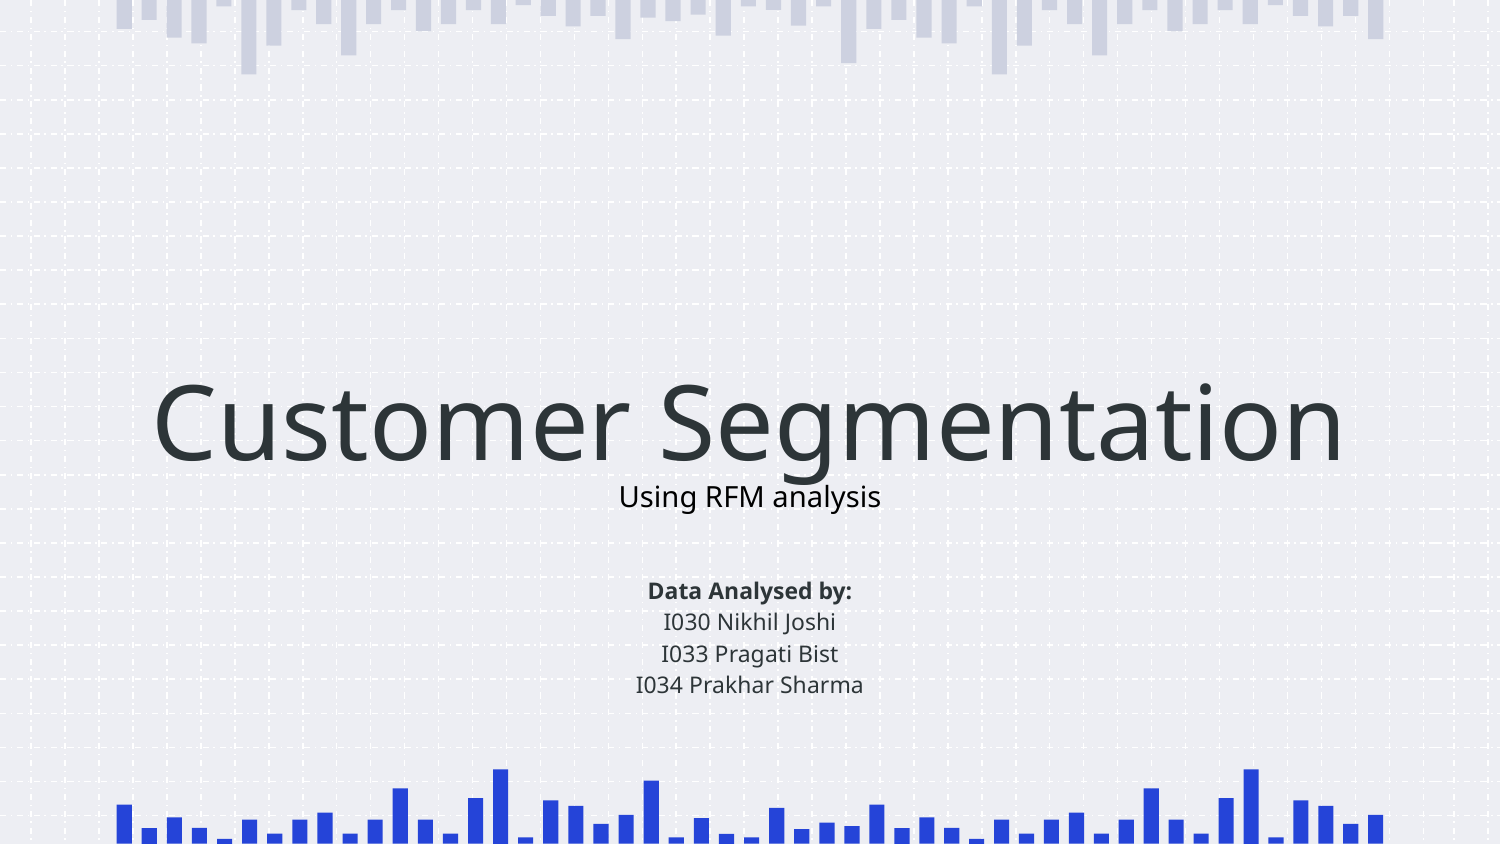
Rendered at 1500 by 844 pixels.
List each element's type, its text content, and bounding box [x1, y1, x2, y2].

title Customer Segmentation [116, 232, 1383, 497]
text_box Using RFM analysis [374, 471, 1126, 521]
subtitle Data Analysed by: I030 Nikhil Joshi I033 Pragati Bist I034 Prakhar Sharma [614, 557, 886, 717]
